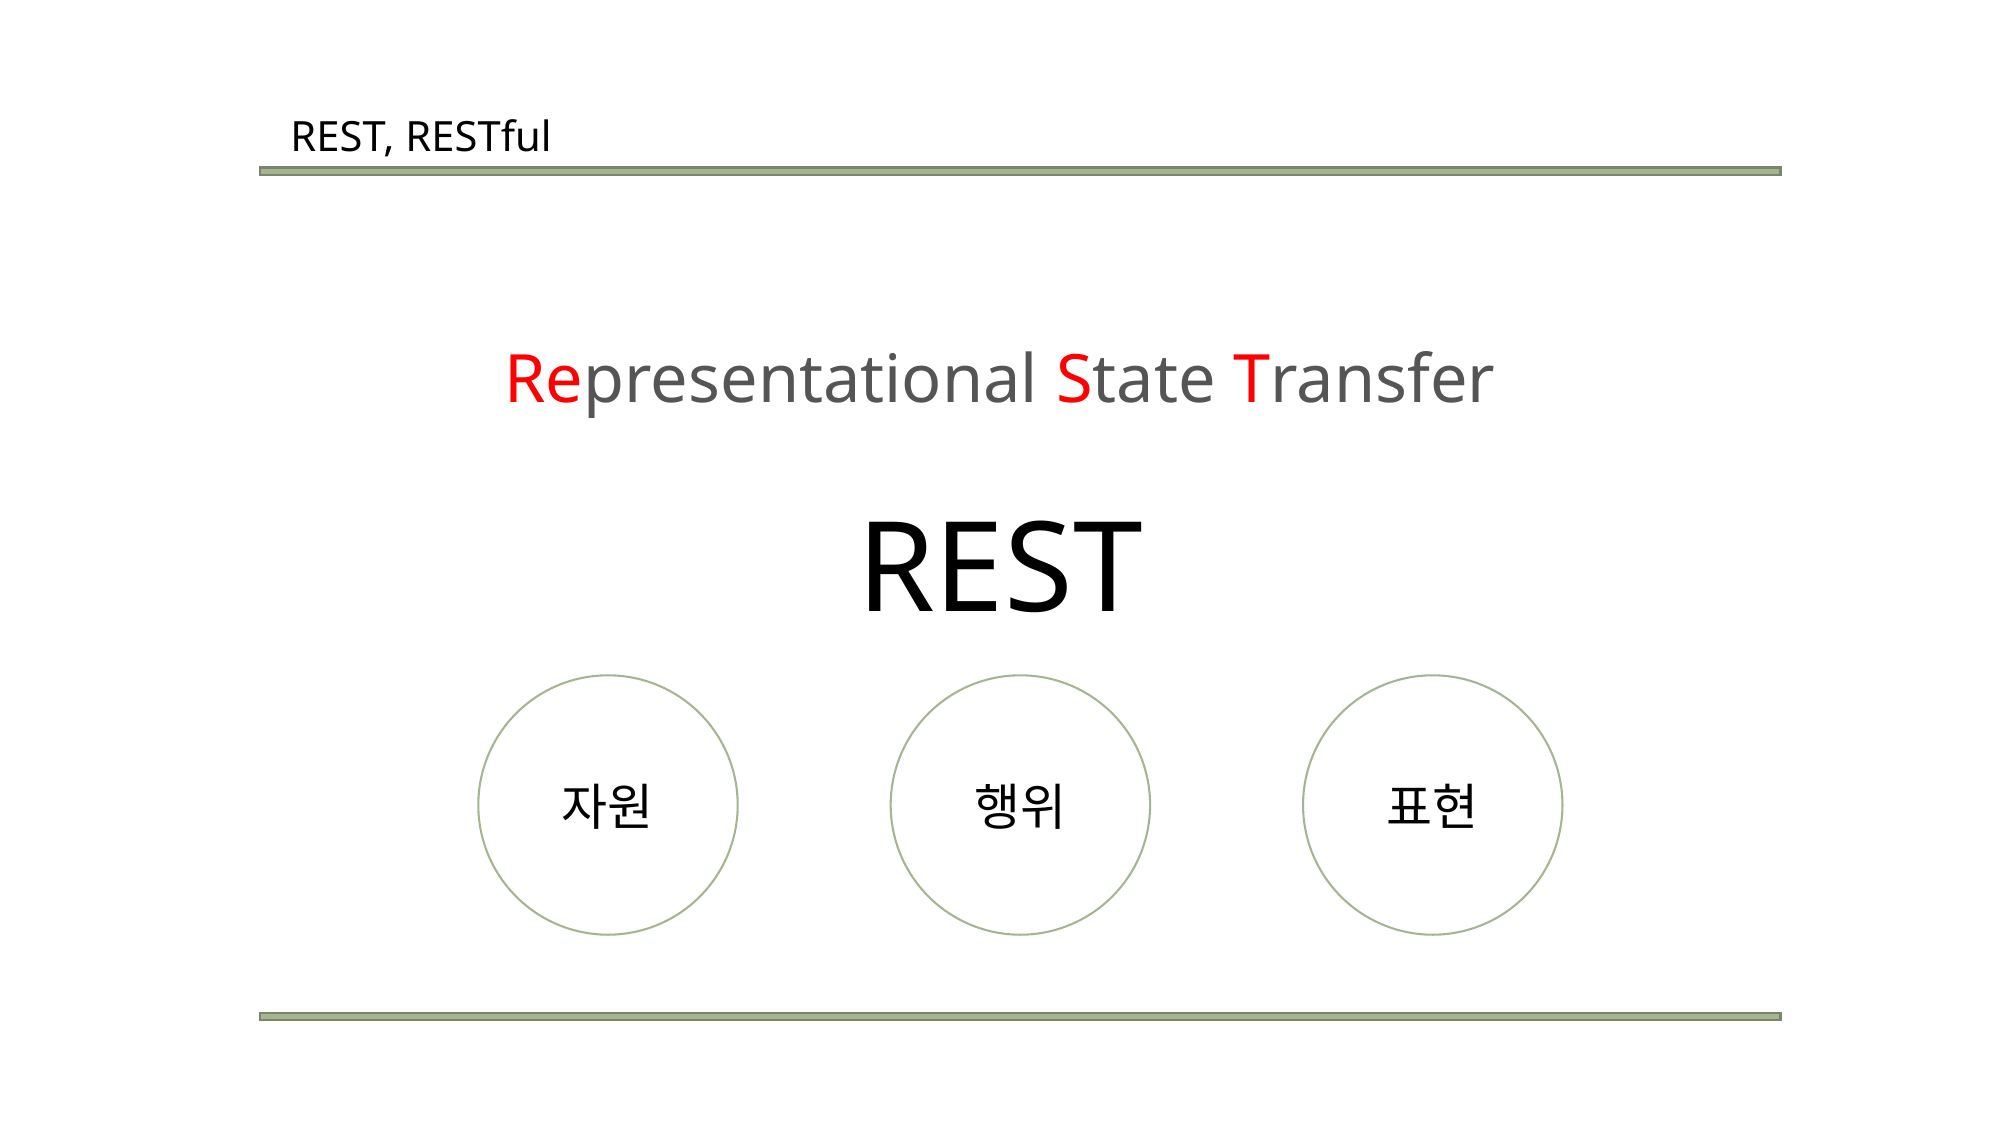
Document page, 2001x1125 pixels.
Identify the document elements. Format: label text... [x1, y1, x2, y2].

text_box 표현 [1302, 674, 1564, 936]
text_box Representational State Transfer [491, 328, 1509, 423]
text_box 행위 [889, 674, 1152, 936]
text_box REST, RESTful [275, 101, 567, 167]
text_box 자원 [477, 674, 739, 936]
text_box REST [842, 479, 1158, 644]
text_box [259, 166, 1782, 176]
text_box [259, 1012, 1782, 1021]
